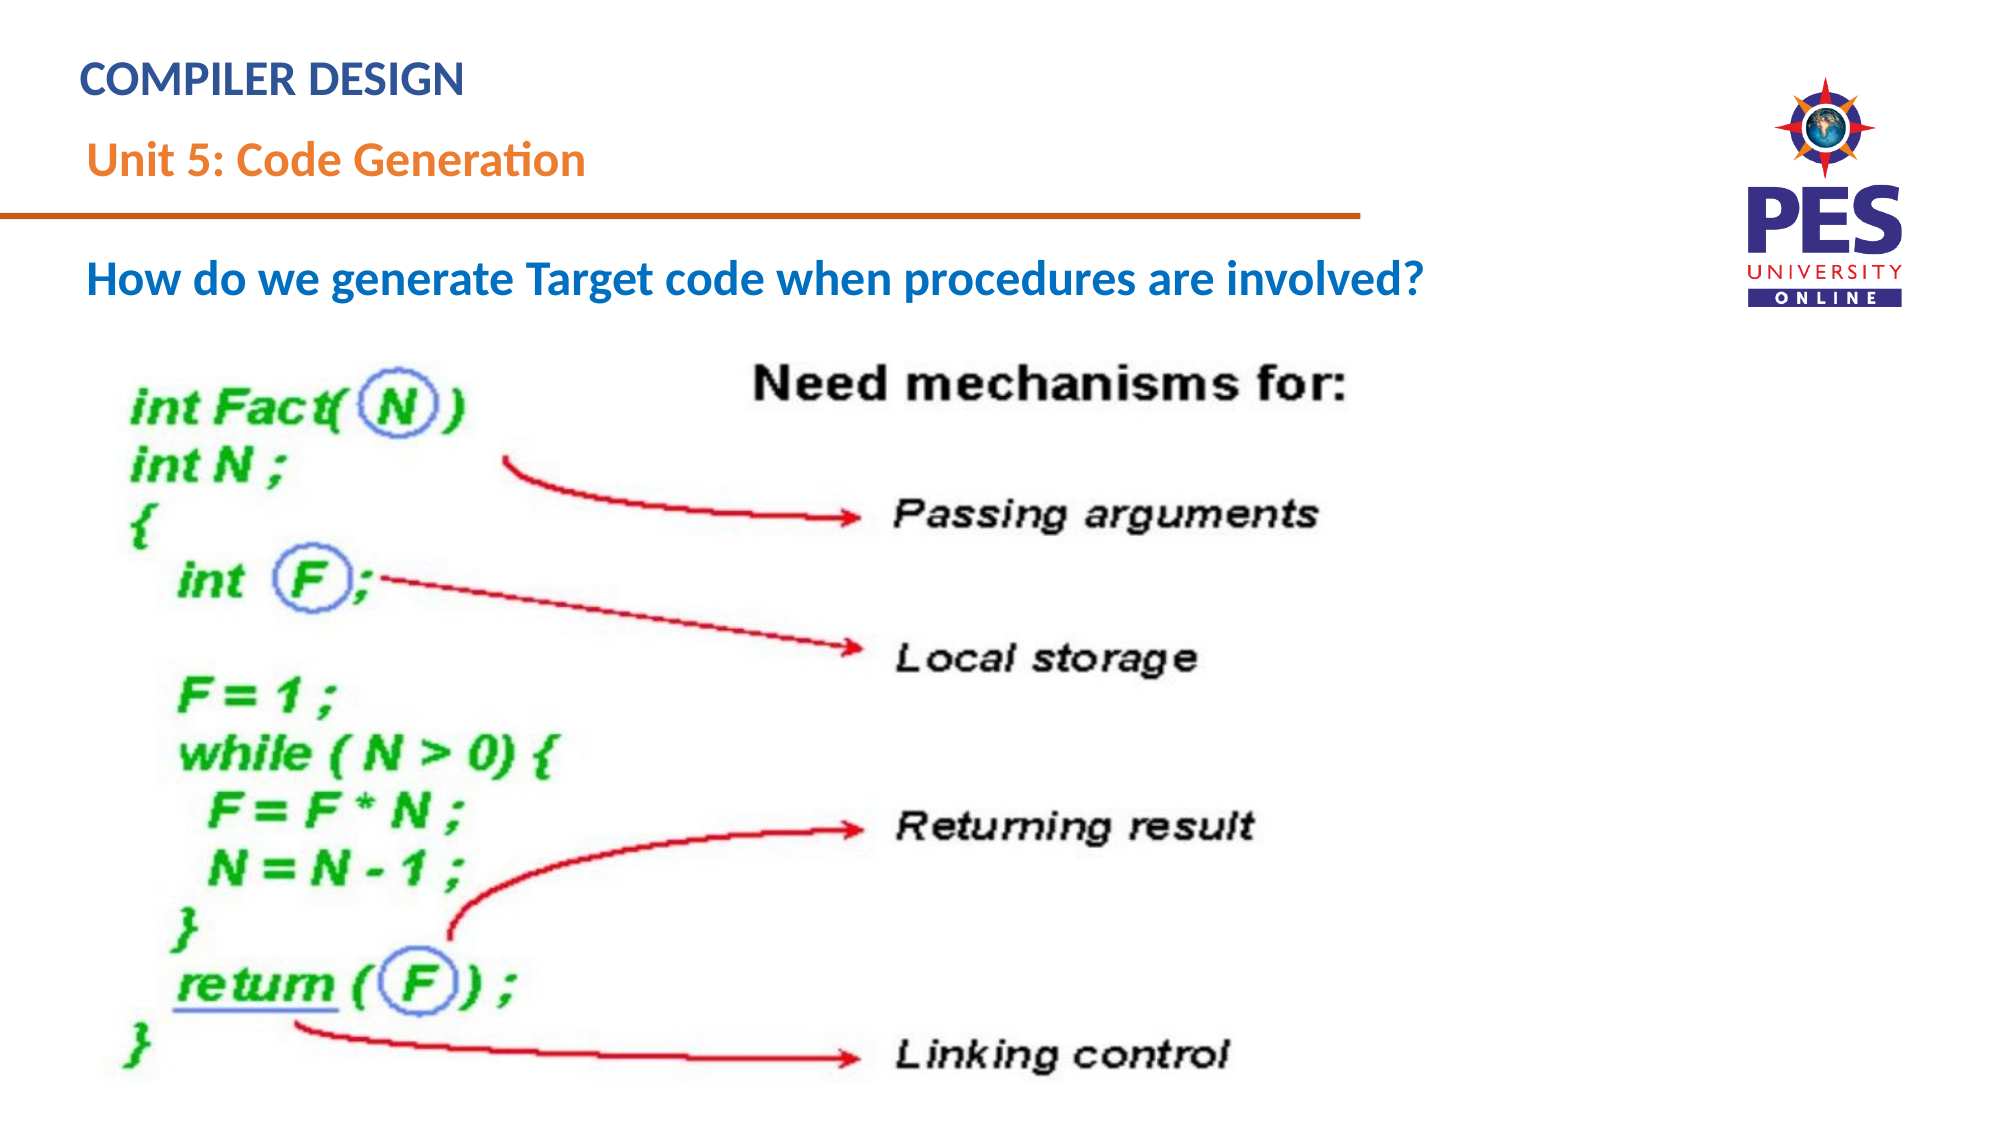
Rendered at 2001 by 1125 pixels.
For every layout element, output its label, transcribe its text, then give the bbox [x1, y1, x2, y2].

text_box COMPILER DESIGN Unit 5: Code Generation How do we generate Target code when procedures are involved? [77, 22, 1427, 306]
picture [1748, 77, 1902, 307]
picture [95, 360, 1358, 1084]
